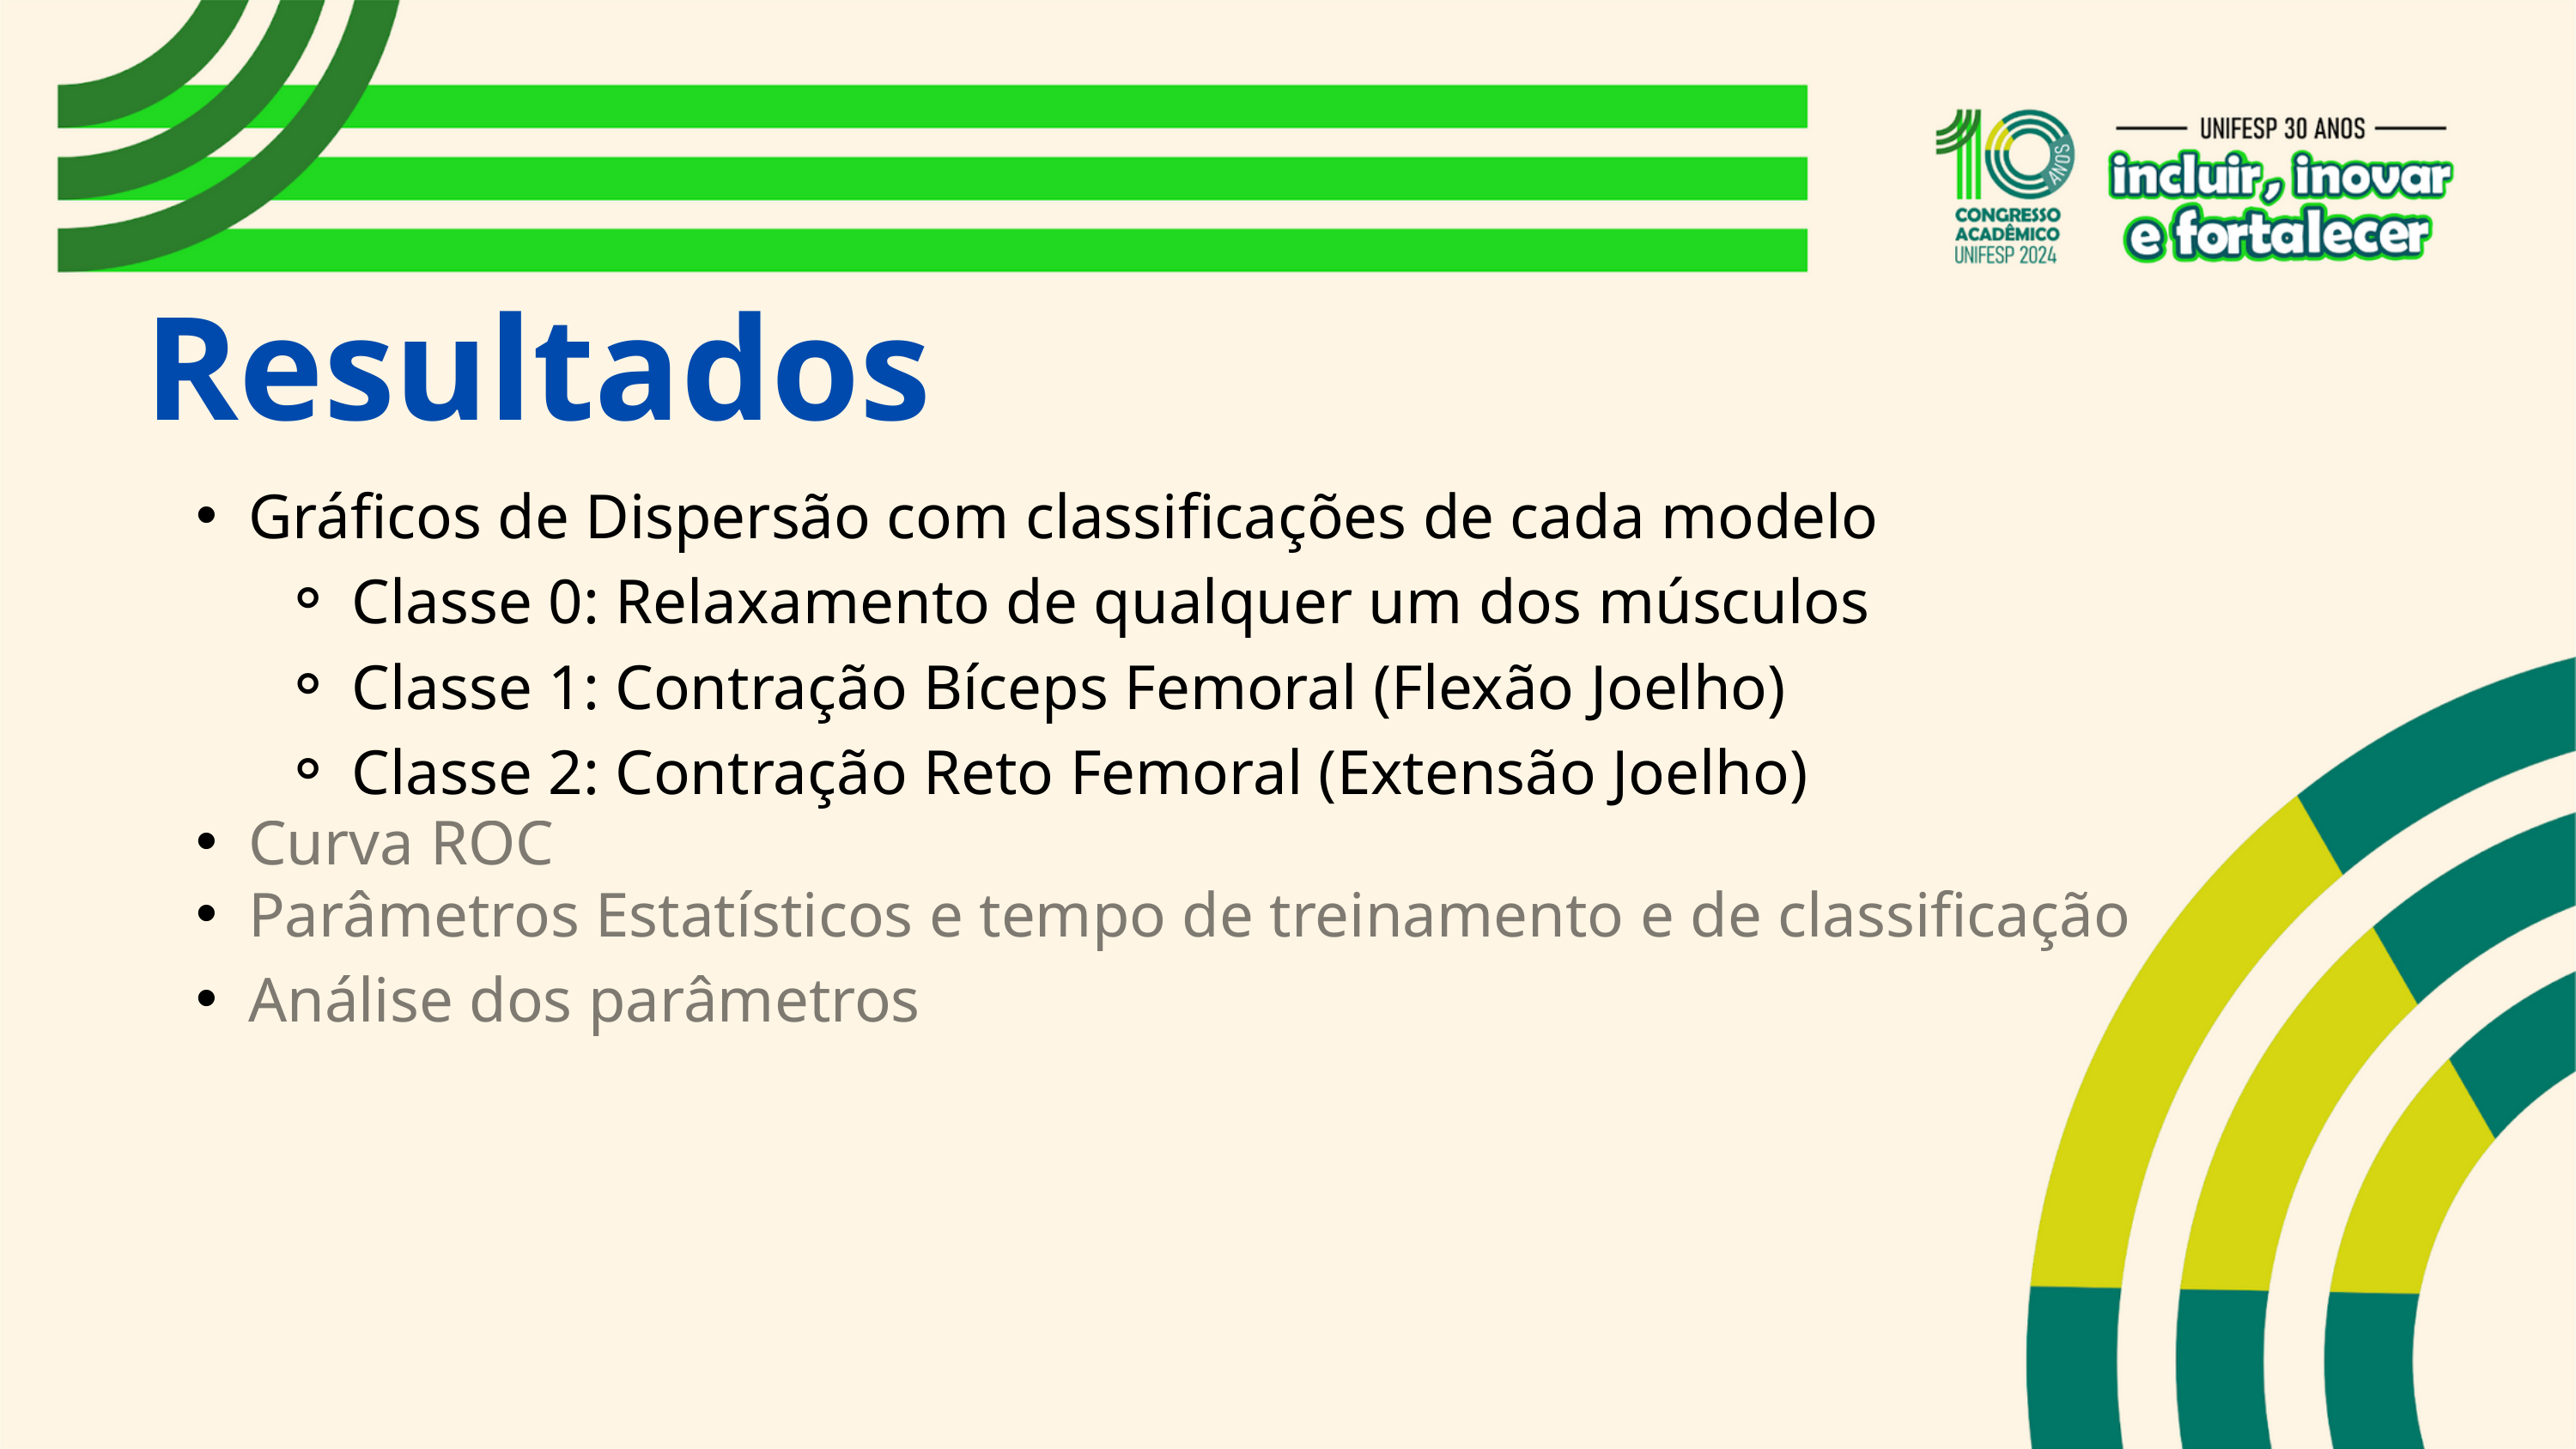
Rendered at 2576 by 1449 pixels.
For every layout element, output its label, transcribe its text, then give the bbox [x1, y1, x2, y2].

text_box Curva ROC [144, 791, 2167, 864]
text_box Parâmetros Estatísticos e tempo de treinamento e de classificação Análise dos parâmetros [144, 864, 2167, 1034]
text_box [0, 0, 2576, 1449]
text_box Gráficos de Dispersão com classificações de cada modelo Classe 0: Relaxamento de qualquer um dos músculos Classe 1: Contração Bíceps Femoral (Flexão Joelho) Classe 2: Contração Reto Femoral (Extensão Joelho) [144, 465, 2167, 791]
text_box Resultados [144, 248, 1957, 450]
